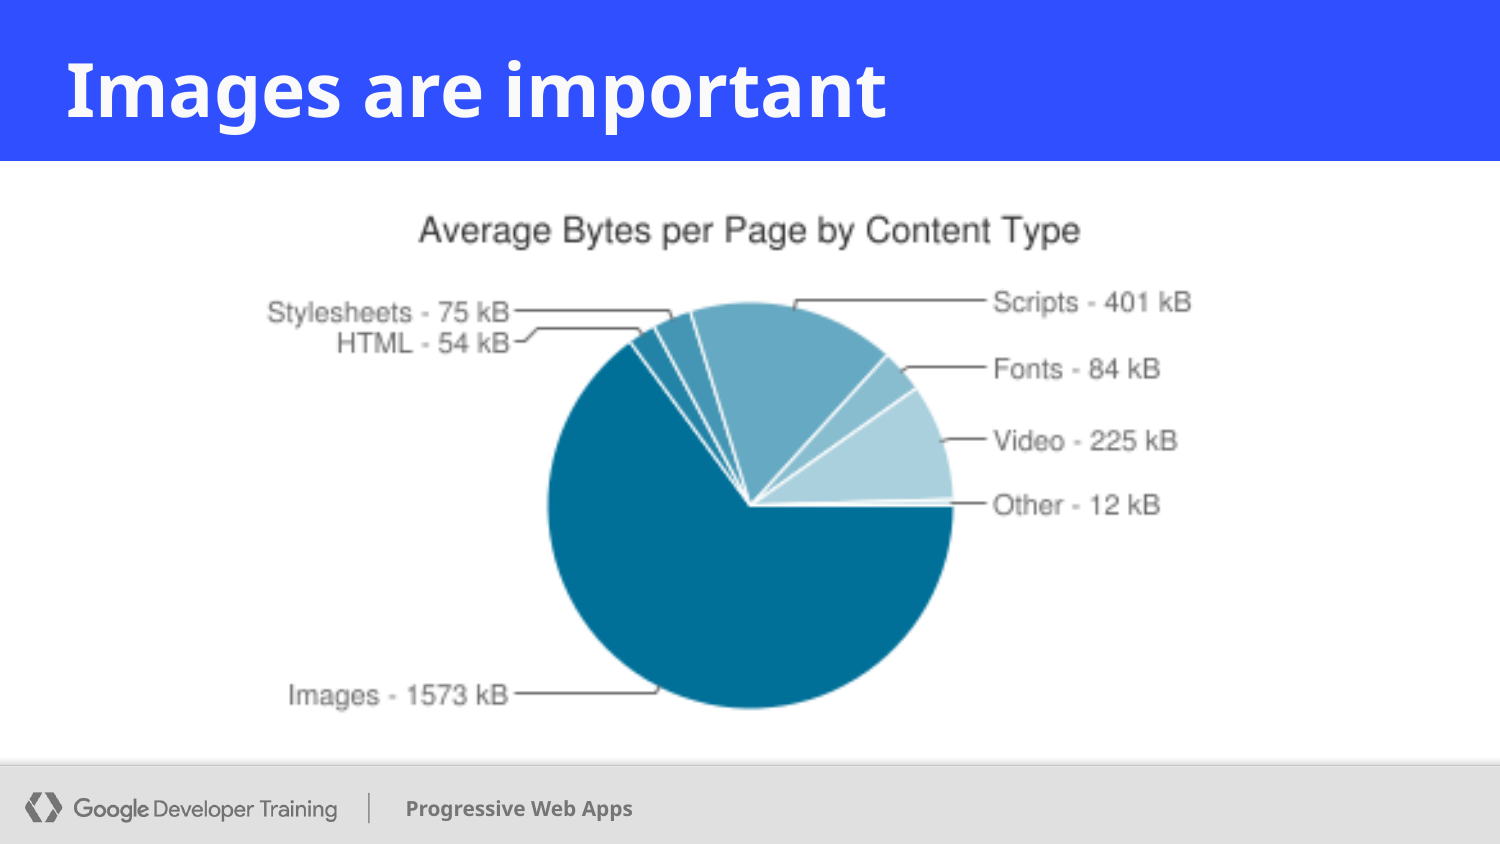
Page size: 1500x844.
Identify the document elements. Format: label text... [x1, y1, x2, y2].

picture [0, 161, 1500, 844]
title Images are important [51, 27, 1449, 122]
